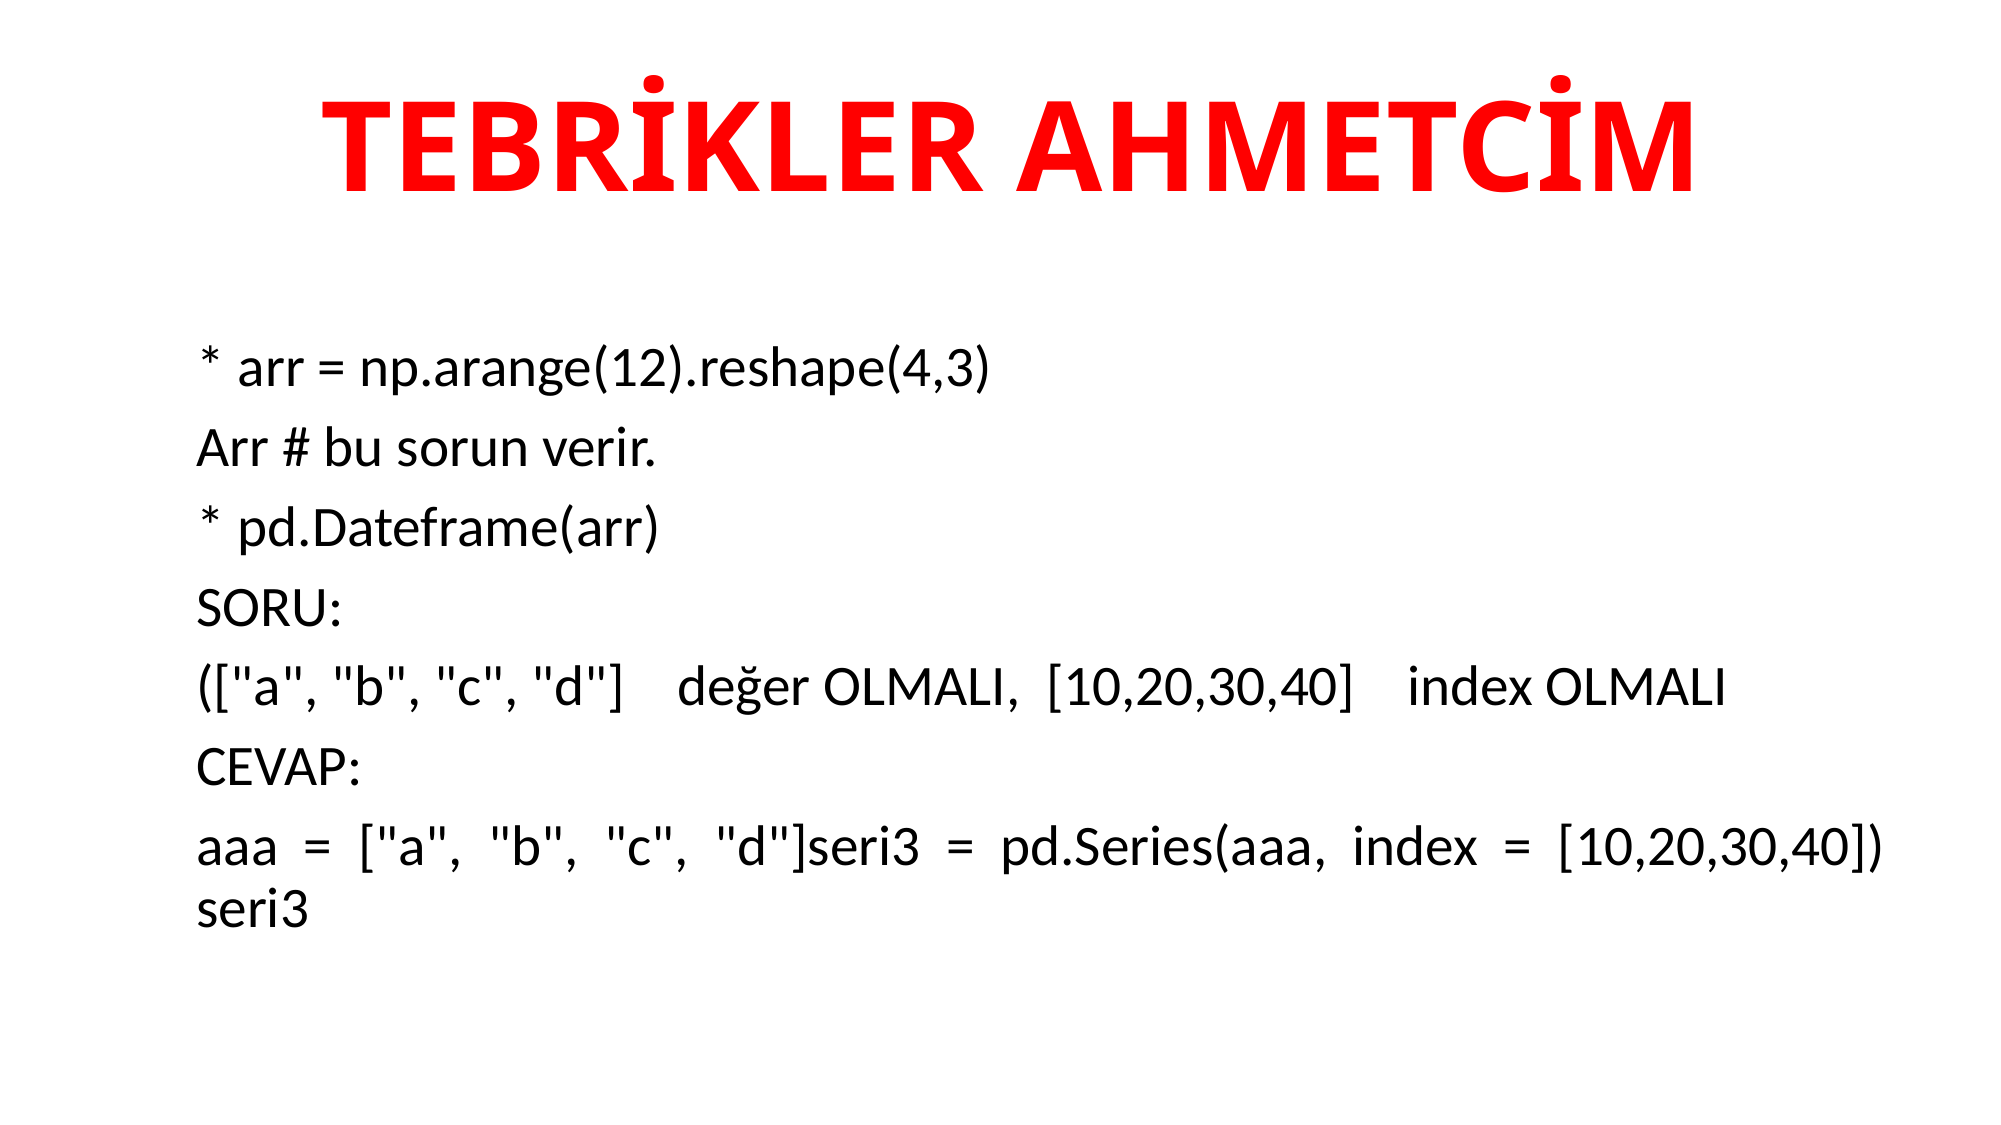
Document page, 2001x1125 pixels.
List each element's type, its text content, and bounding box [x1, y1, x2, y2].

title TEBRİKLER AHMETCİM [249, 66, 1774, 227]
subtitle * arr = np.arange(12).reshape(4,3) Arr # bu sorun verir. * pd.Dateframe(arr) SORU: (["a", "b", "c", "d"] değer OLMALI, [10,20,30,40] index OLMALI CEVAP: aaa = ["a", "b", "c", "d"]seri3 = pd.Series(aaa, index = [10,20,30,40]) seri3 [181, 329, 1902, 949]
